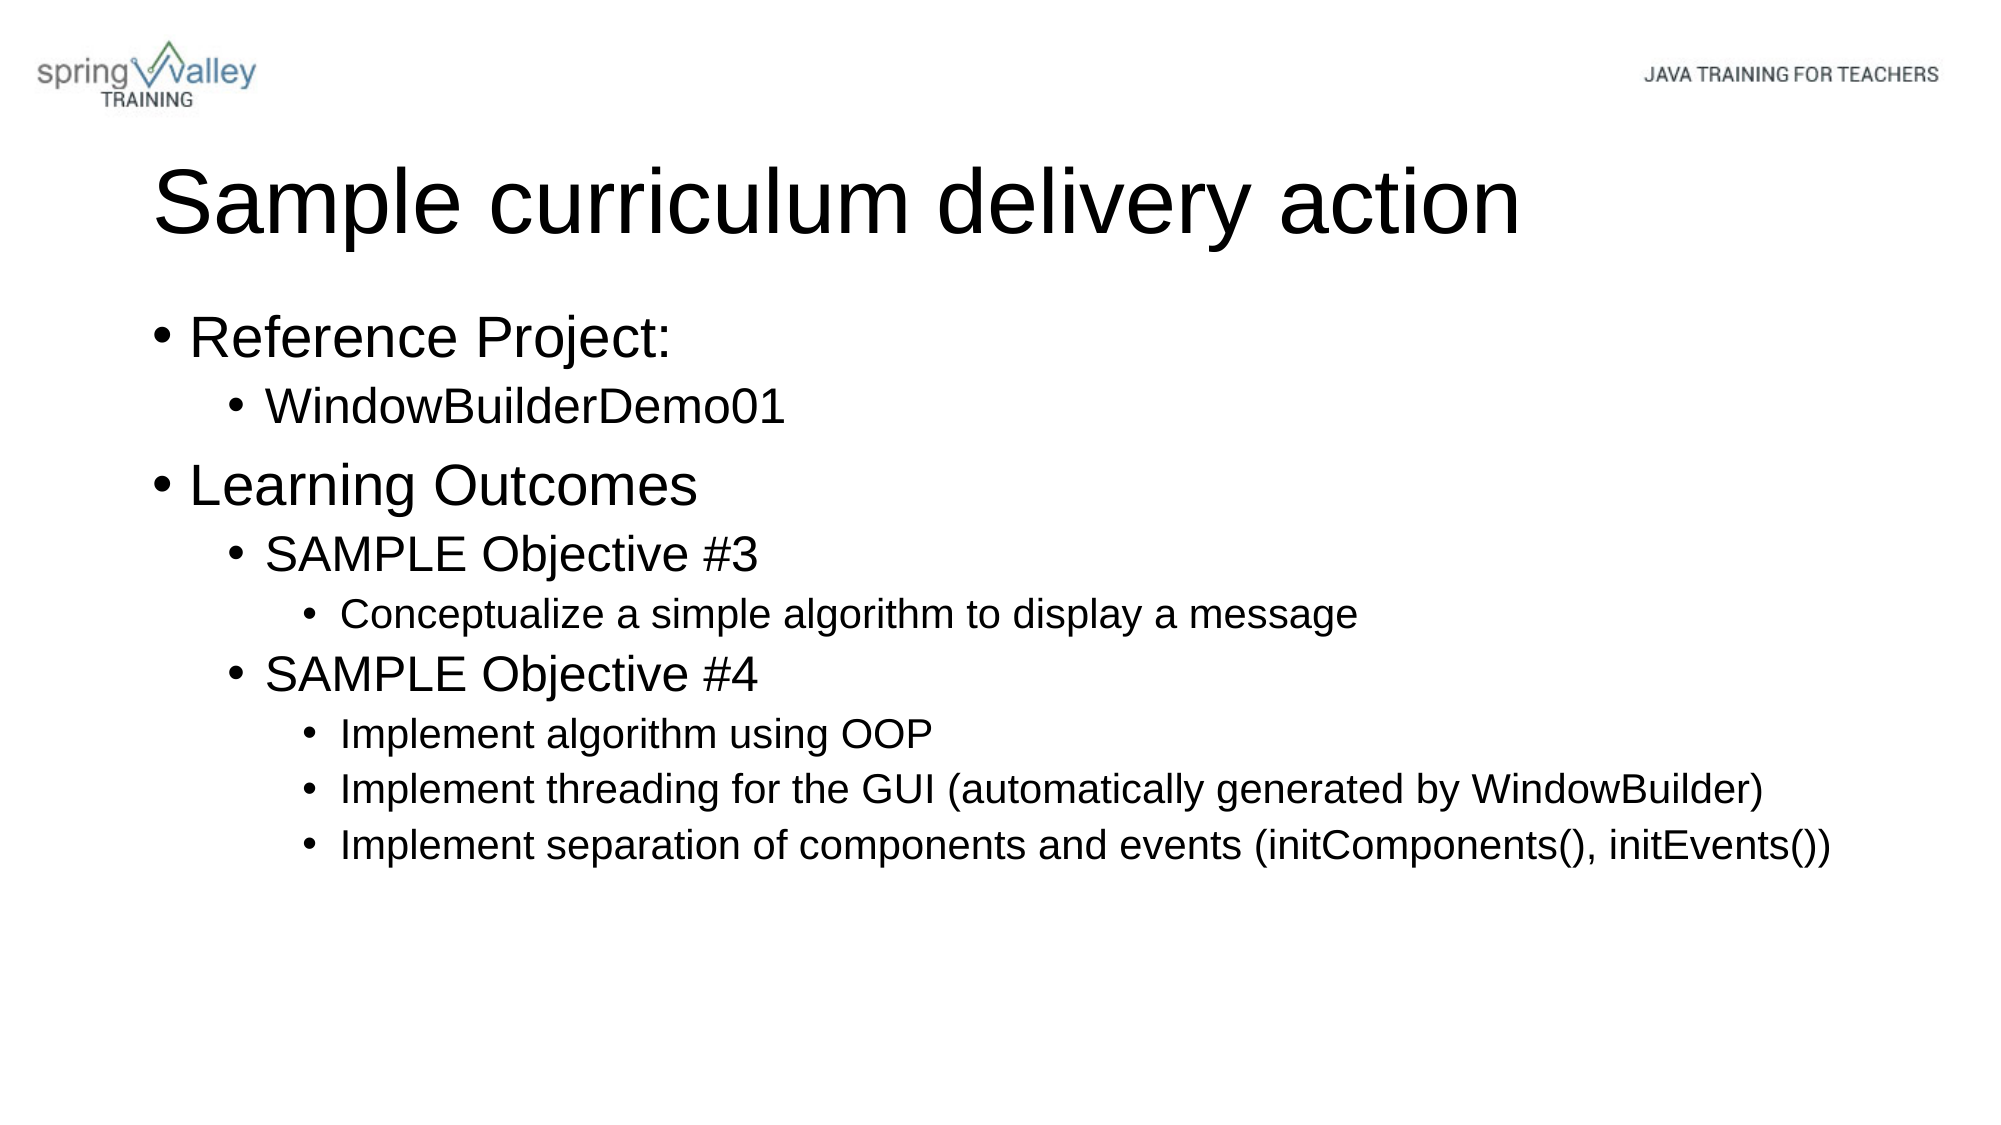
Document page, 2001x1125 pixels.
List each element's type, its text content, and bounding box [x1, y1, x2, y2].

list Reference Project: WindowBuilderDemo01 Learning Outcomes SAMPLE Objective #3 Conceptualize a simple algorithm to display a message SAMPLE Objective #4 Implement algorithm using OOP Implement threading for the GUI (automatically generated by WindowBuilder) Implement separation of components and events (initComponents(), initEvents()) [137, 299, 1863, 1014]
picture [0, 0, 2000, 147]
title Sample curriculum delivery action [137, 130, 1863, 278]
